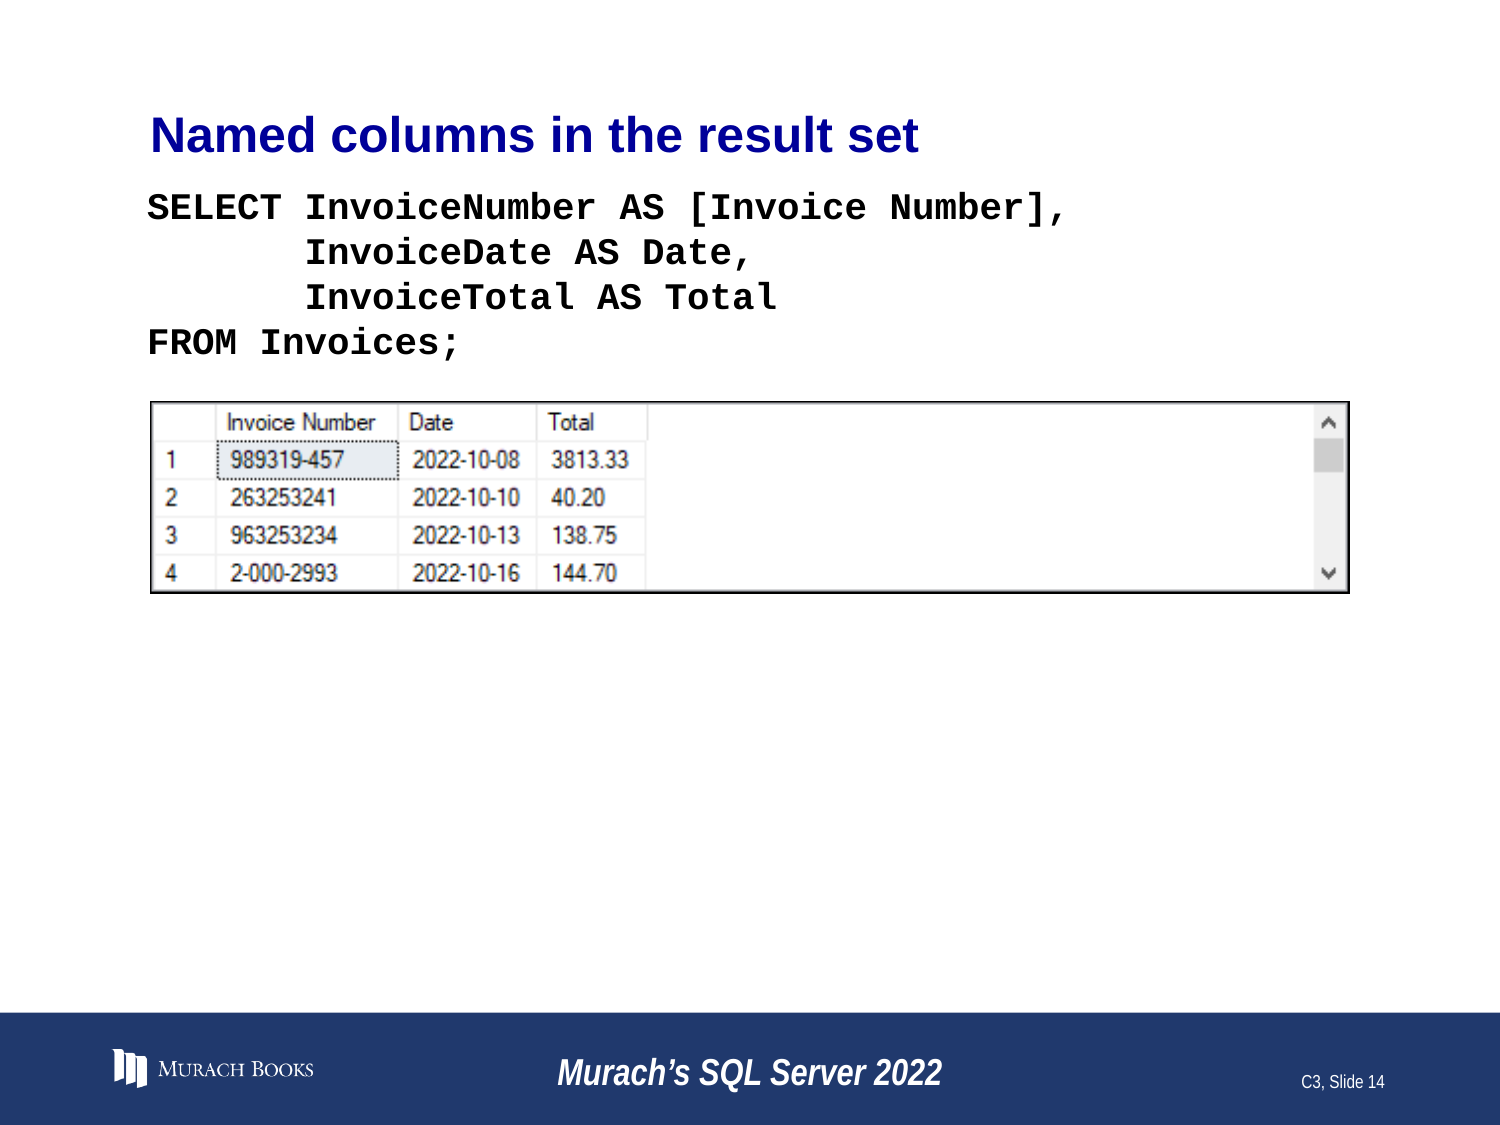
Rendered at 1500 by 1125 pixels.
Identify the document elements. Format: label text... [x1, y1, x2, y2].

slide_number Murach’s SQL Server 2022 [450, 1025, 1050, 1100]
title Named columns in the result set [150, 102, 1350, 164]
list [149, 401, 1351, 594]
list SELECT InvoiceNumber AS [Invoice Number], InvoiceDate AS Date, InvoiceTotal AS Total FROM Invoices; [75, 174, 1288, 361]
slide_number C3, Slide 14 [1087, 1025, 1400, 1100]
footer [12, 1025, 450, 1100]
